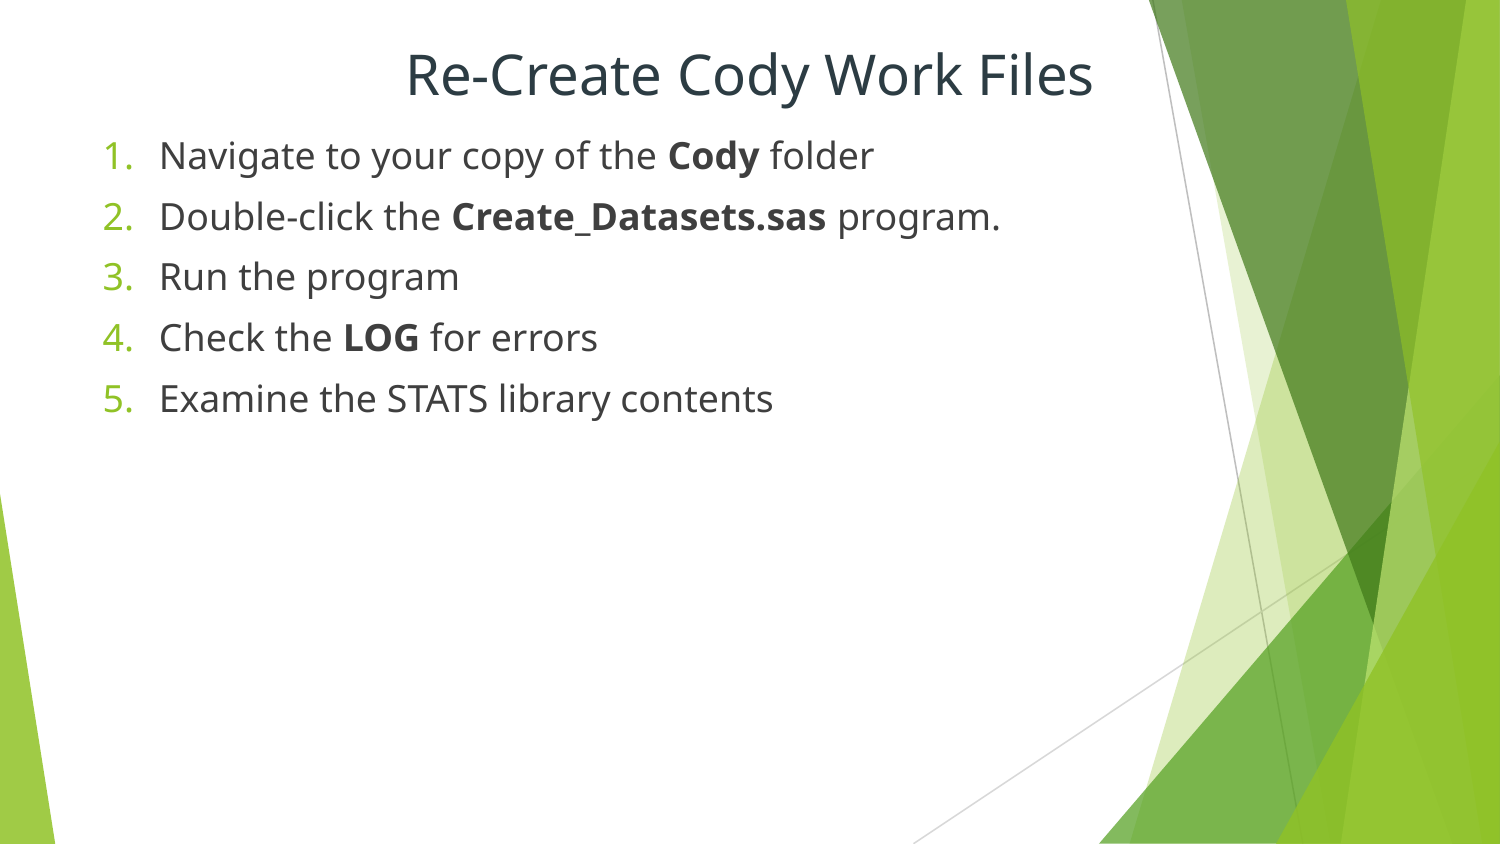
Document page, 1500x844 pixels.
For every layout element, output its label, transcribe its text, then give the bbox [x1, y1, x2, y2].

title Re-Create Cody Work Files [102, 31, 1398, 107]
list Navigate to your copy of the Cody folder Double-click the Create_Datasets.sas program. Run the program Check the LOG for errors Examine the STATS library contents [102, 132, 1129, 730]
